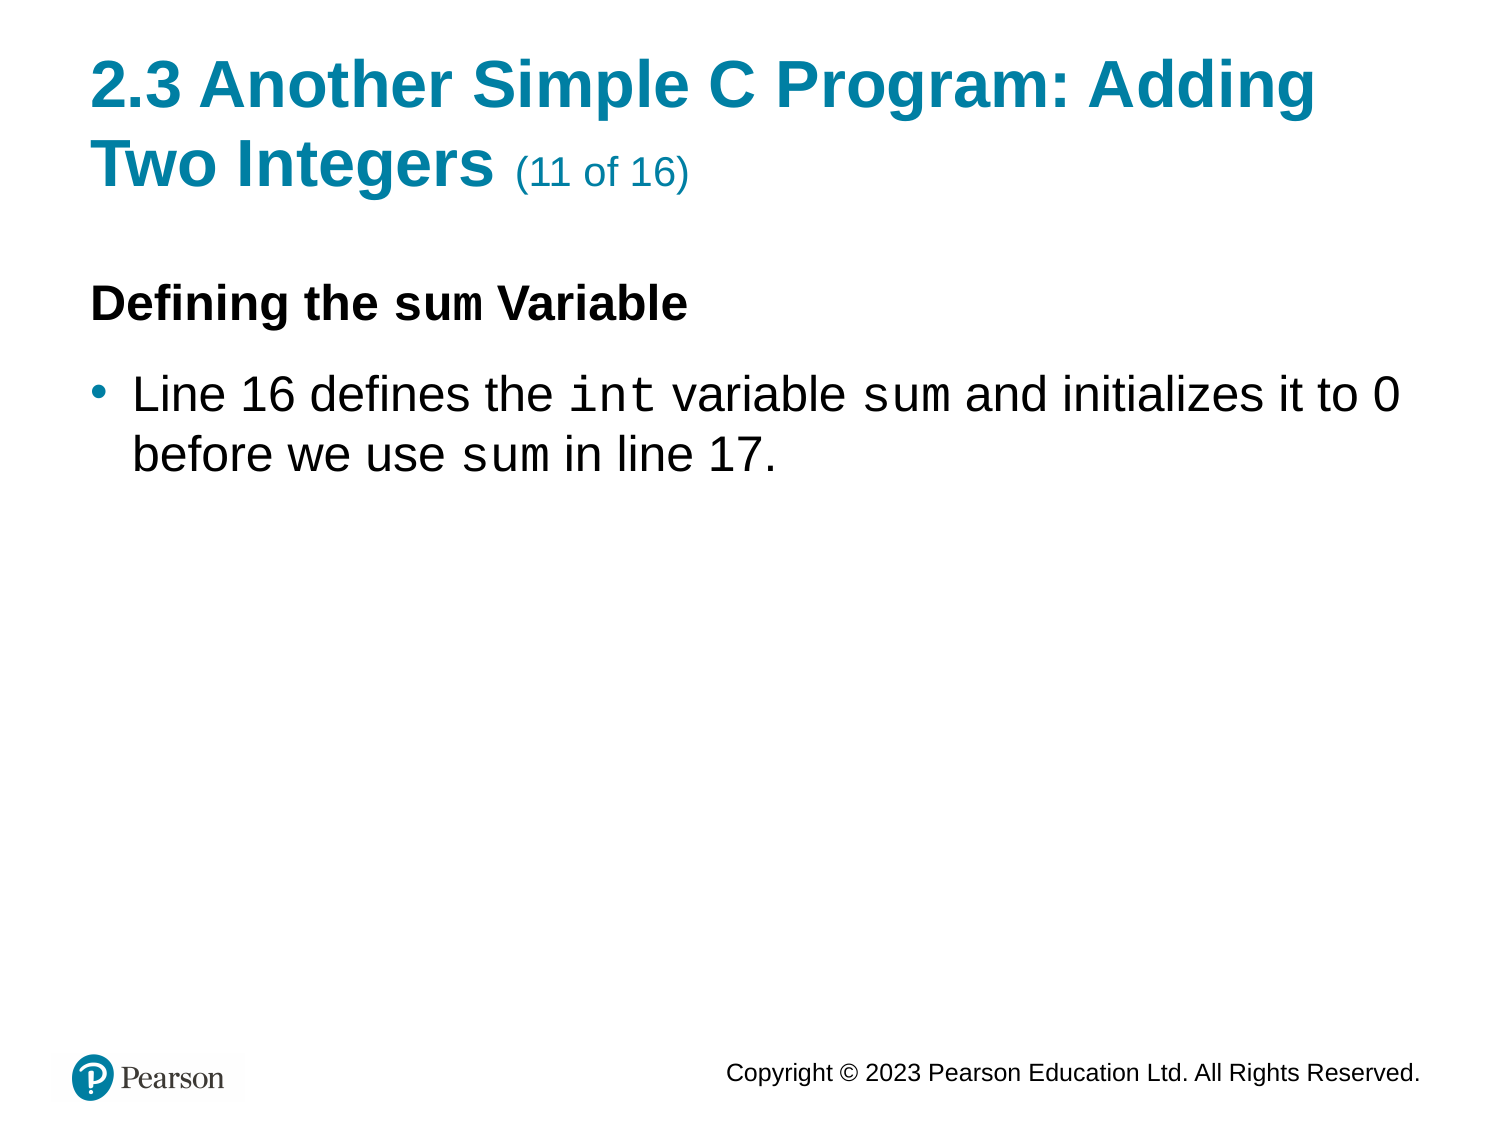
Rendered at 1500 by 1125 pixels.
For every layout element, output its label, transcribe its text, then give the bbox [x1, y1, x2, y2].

list Defining the sum Variable Line 16 defines the int variable sum and initializes it to 0 before we use sum in line 17. [75, 255, 1425, 1008]
picture [51, 1053, 245, 1102]
title 2.3 Another Simple C Program: Adding Two Integers (11 of 16) [75, 35, 1425, 216]
